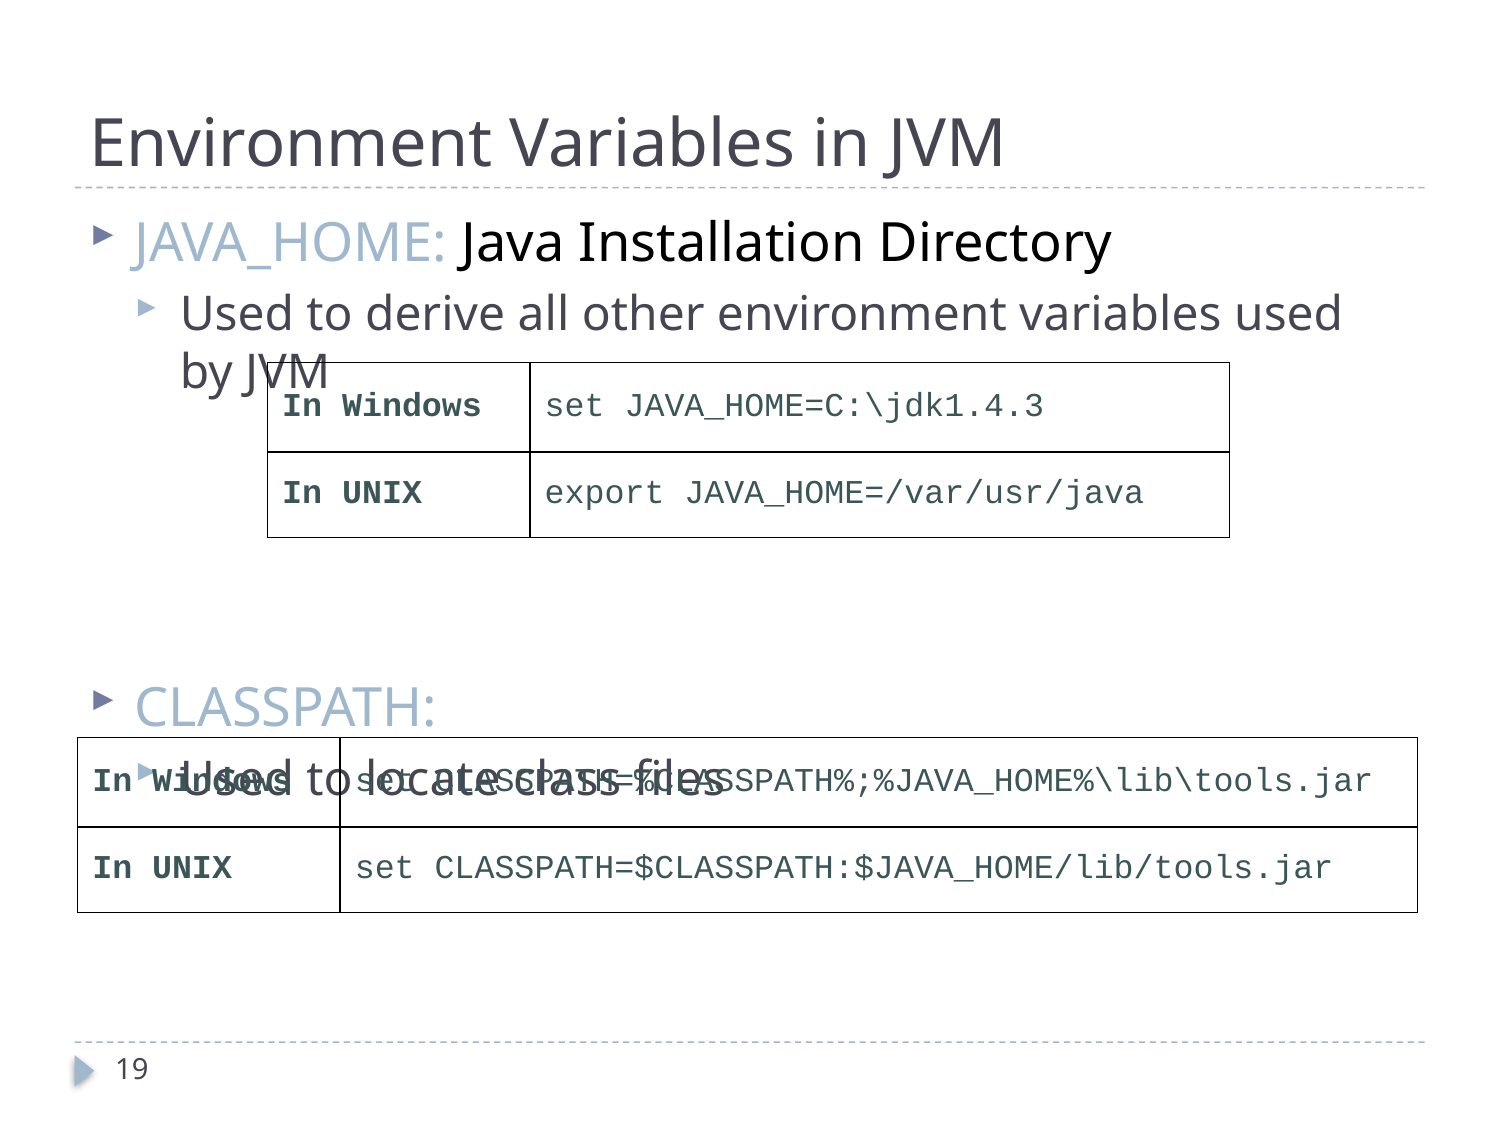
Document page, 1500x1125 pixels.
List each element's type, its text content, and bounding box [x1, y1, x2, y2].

table_cell export JAVA_HOME=/var/usr/java [531, 453, 1229, 537]
slide_number 19 [100, 1042, 426, 1103]
table_header set JAVA_HOME=C:\jdk1.4.3 [531, 363, 1229, 451]
table_cell set CLASSPATH=$CLASSPATH:$JAVA_HOME/lib/tools.jar [341, 828, 1417, 912]
table_header In Windows [78, 738, 339, 826]
table_cell In UNIX [78, 828, 339, 912]
table_cell In UNIX [268, 453, 529, 537]
title Environment Variables in JVM [75, 24, 1425, 188]
list JAVA_HOME: Java Installation Directory Used to derive all other environment variables used by JVM CLASSPATH: Used to locate class files [75, 200, 1425, 1010]
table_header In Windows [268, 363, 529, 451]
table_header set CLASSPATH=%CLASSPATH%;%JAVA_HOME%\lib\tools.jar [341, 738, 1417, 826]
